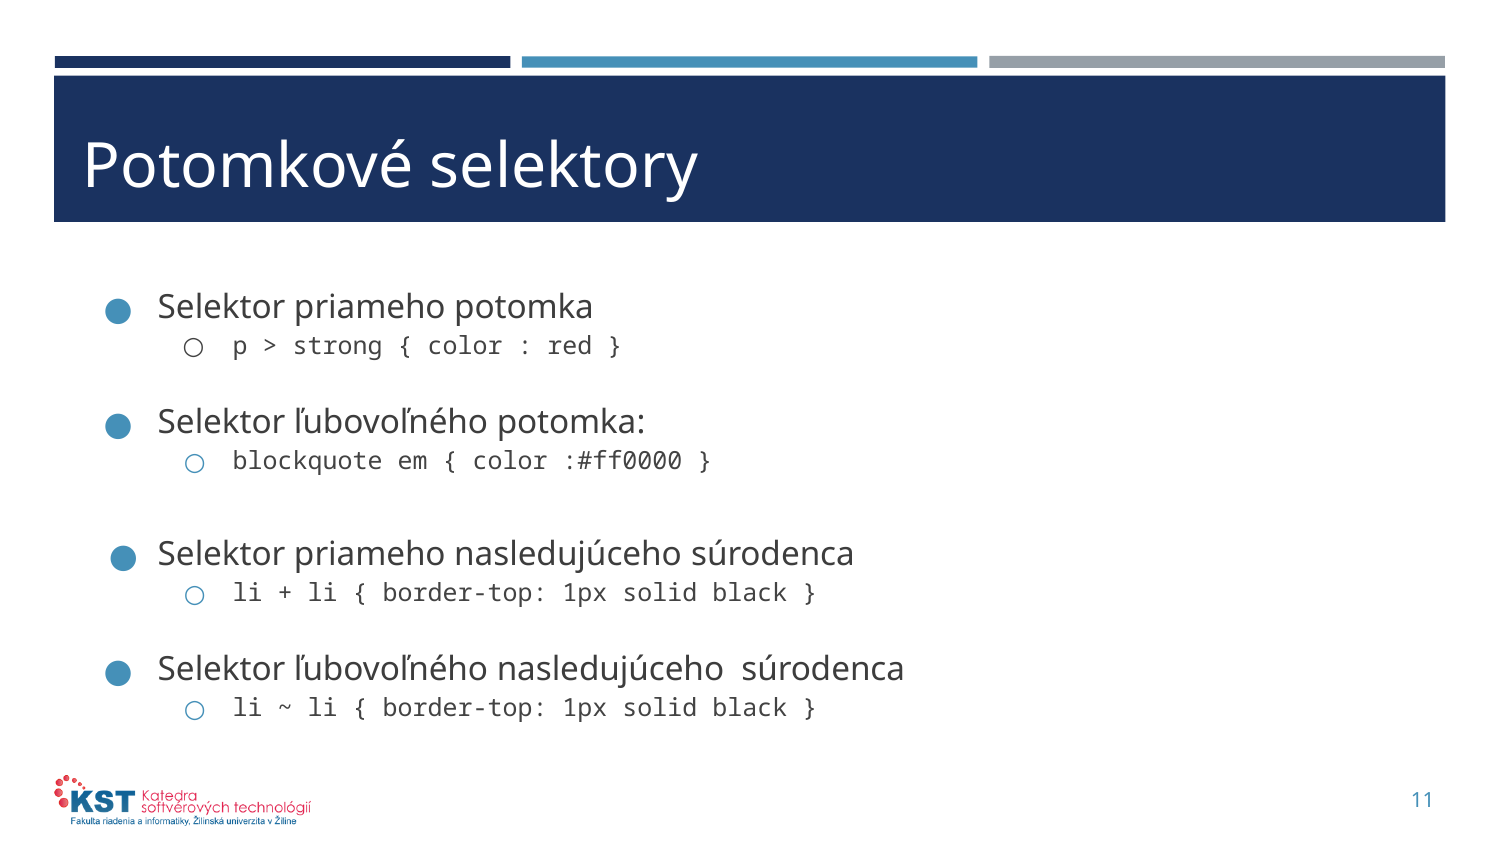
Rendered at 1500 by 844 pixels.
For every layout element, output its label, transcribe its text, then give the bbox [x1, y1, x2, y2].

title Potomkové selektory [71, 86, 1429, 212]
list Selektor priameho potomka p > strong { color : red } Selektor ľubovoľného potomka: blockquote em { color :#ff0000 } Selektor priameho nasledujúceho súrodenca li + li { border-top: 1px solid black } Selektor ľubovoľného nasledujúceho súrodenca li ~ li { border-top: 1px solid black } [71, 268, 1429, 750]
picture [54, 775, 311, 826]
slide_number 11 [1394, 777, 1446, 823]
